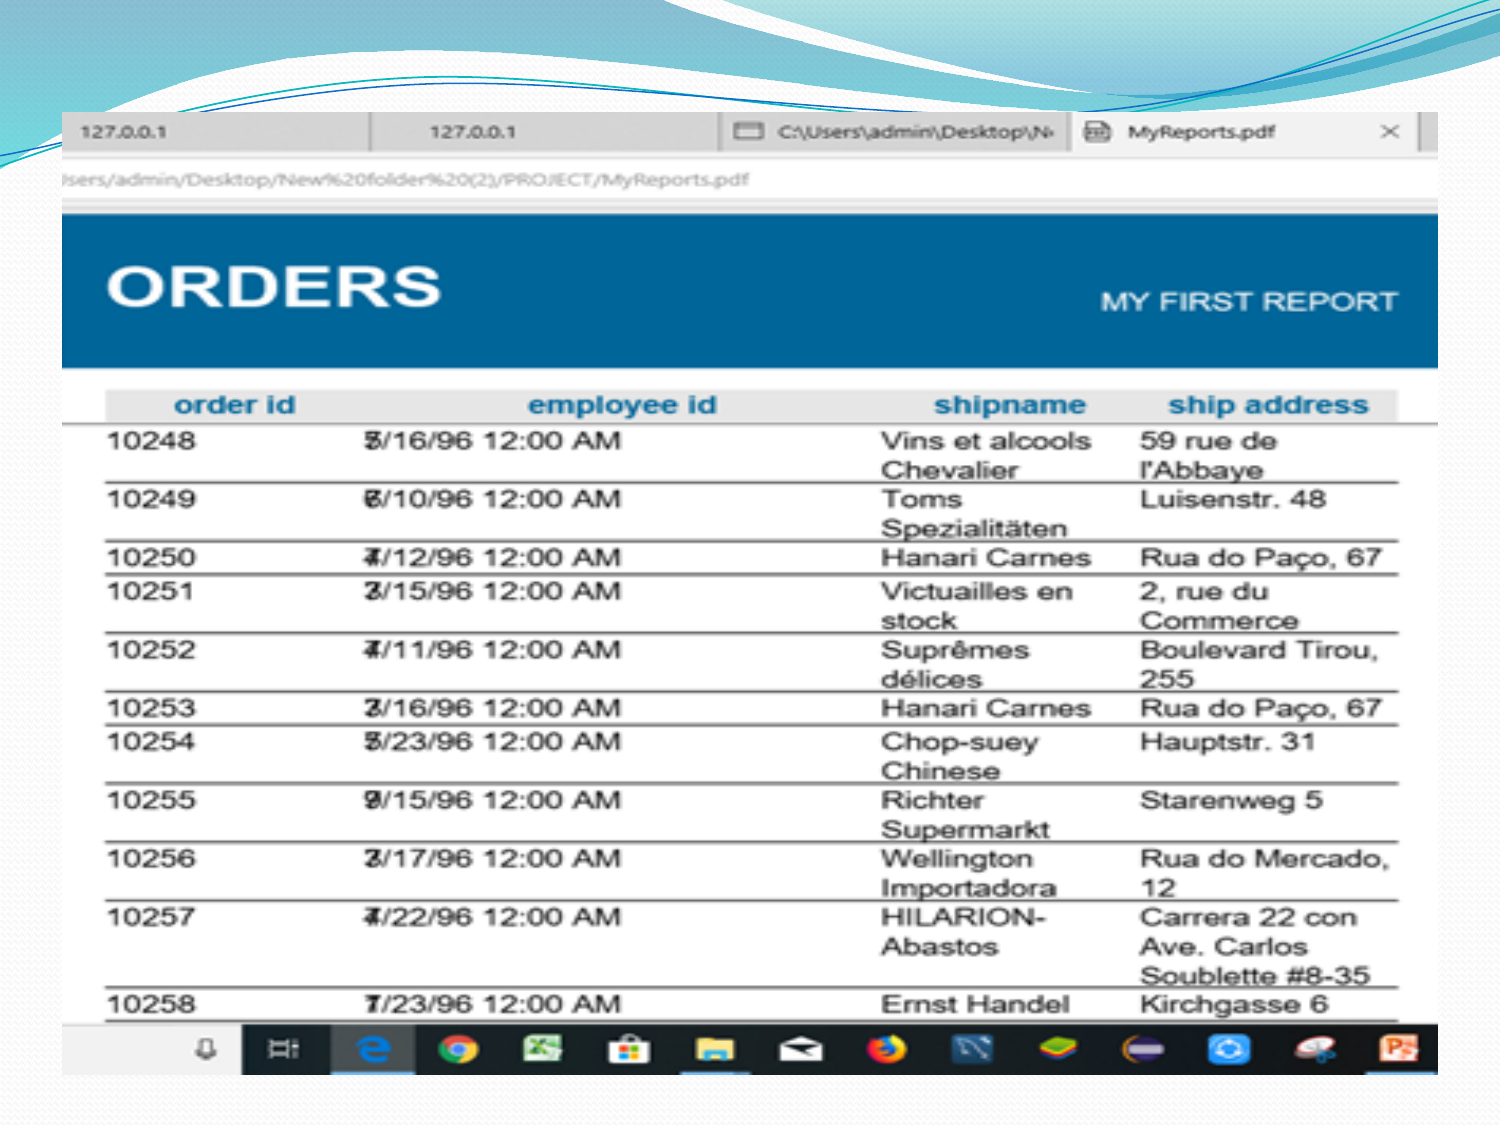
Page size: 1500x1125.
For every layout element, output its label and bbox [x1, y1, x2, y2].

list [62, 112, 1438, 1076]
